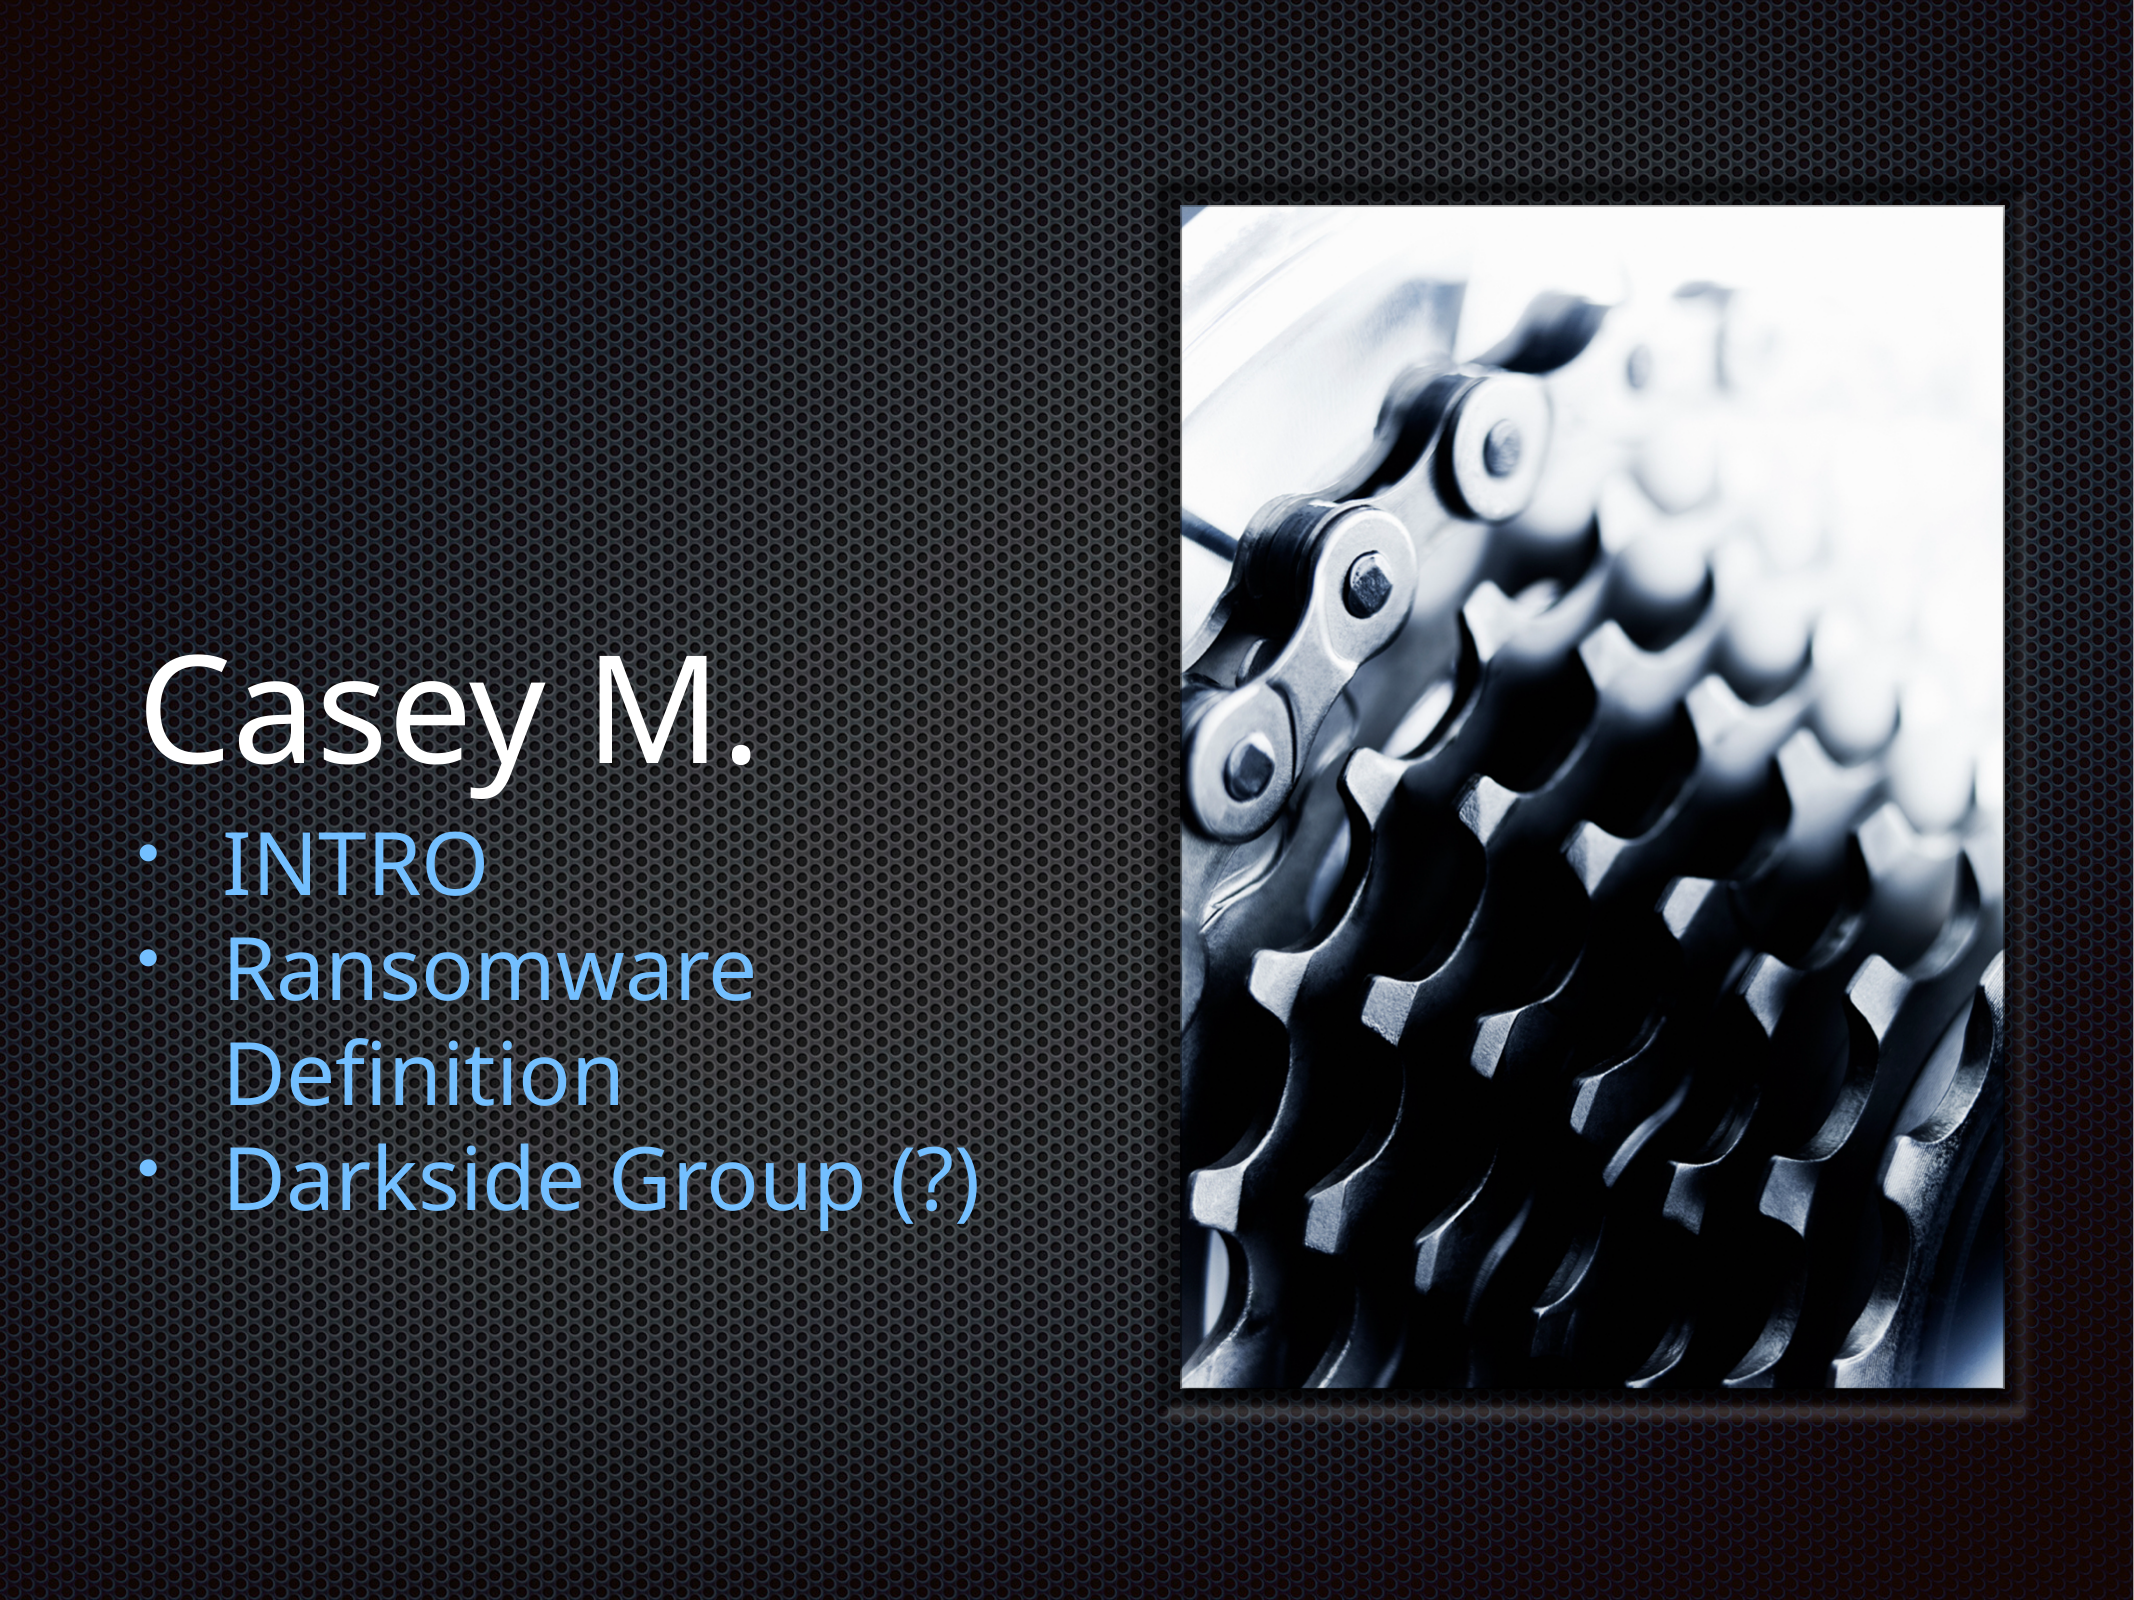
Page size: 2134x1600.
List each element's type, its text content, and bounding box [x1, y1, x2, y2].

list INTRO Ransomware Definition Darkside Group (?) [128, 799, 1055, 1418]
title Casey M. [128, 226, 1055, 799]
picture [0, 0, 2134, 1600]
